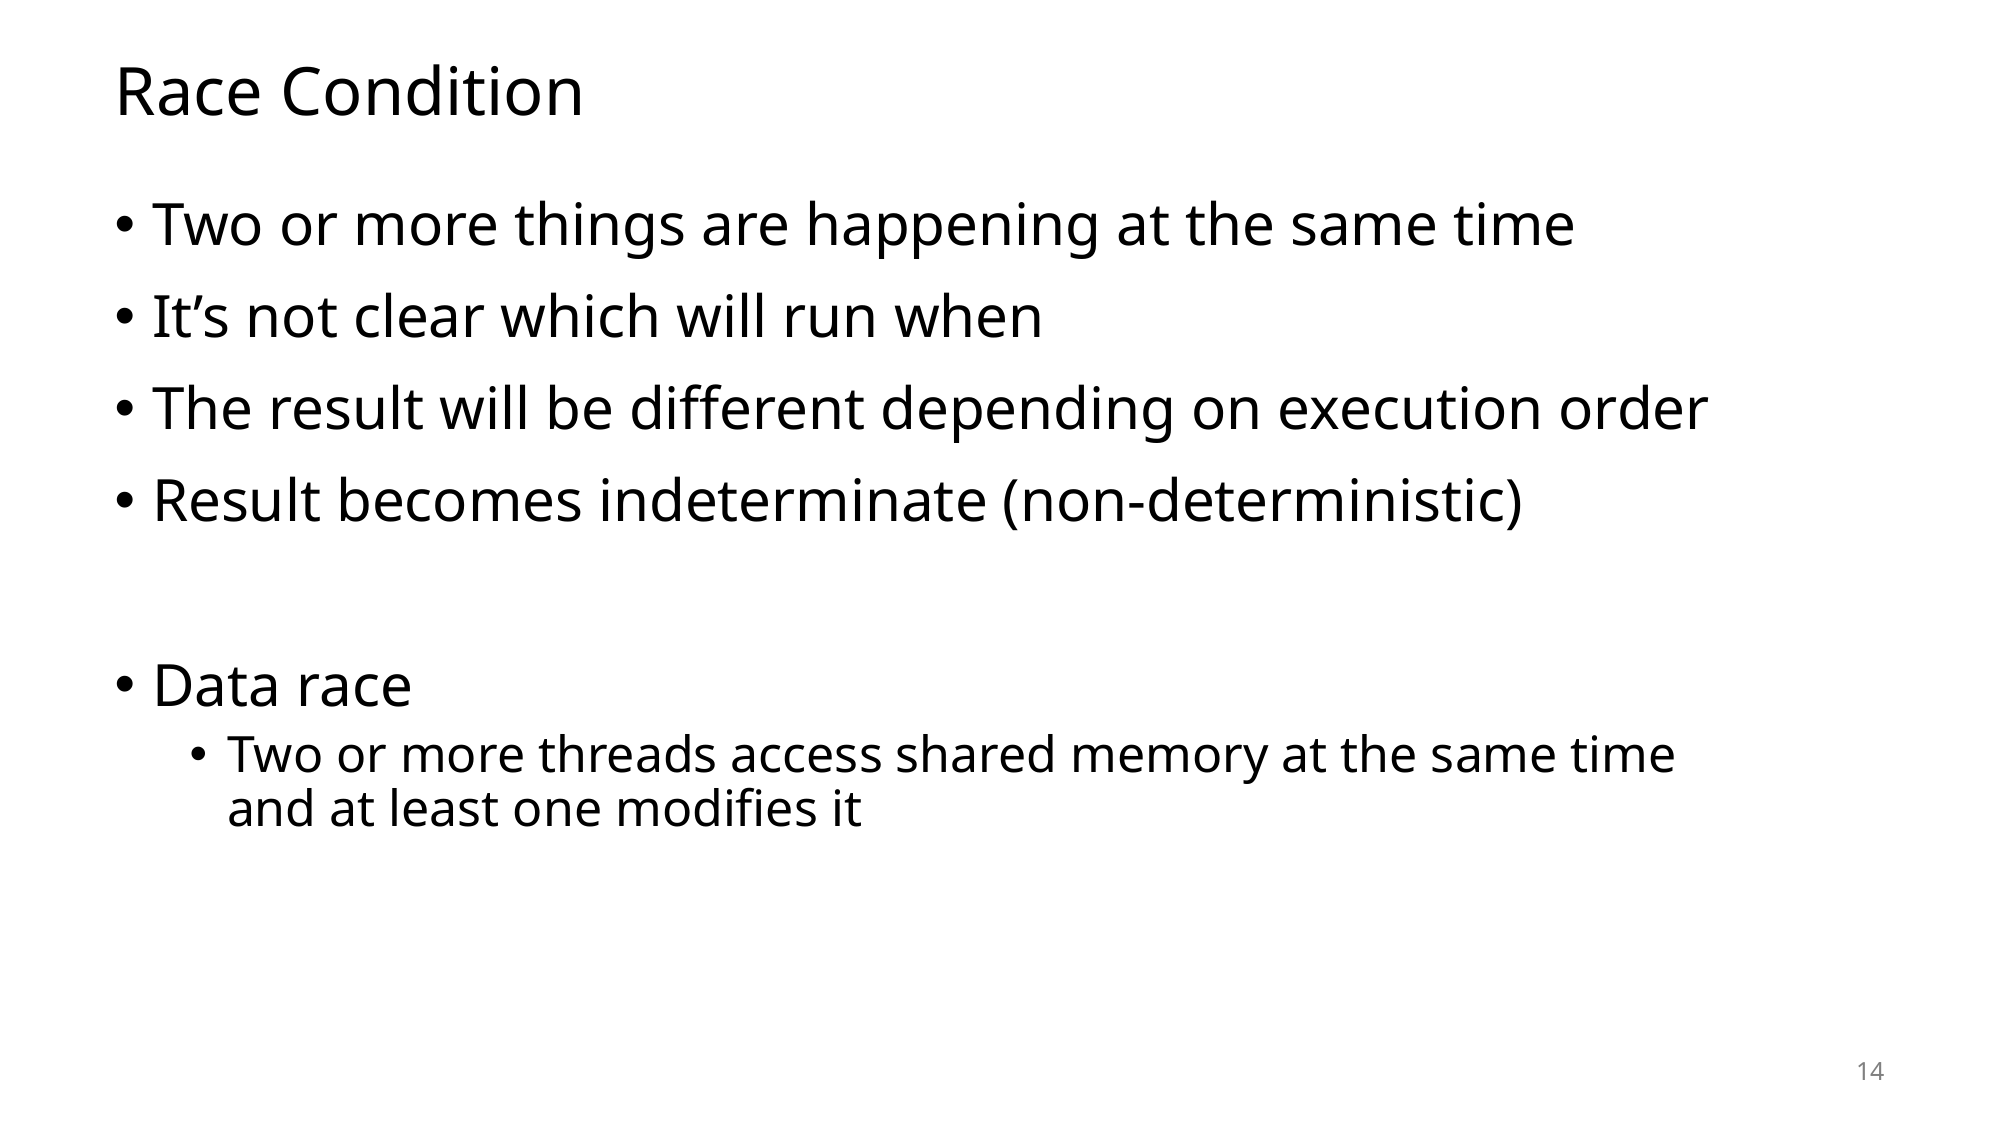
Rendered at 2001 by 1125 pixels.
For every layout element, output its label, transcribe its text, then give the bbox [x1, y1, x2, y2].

title Race Condition [99, 37, 1900, 150]
list Two or more things are happening at the same time It’s not clear which will run when The result will be different depending on execution order Result becomes indeterminate (non-deterministic) Data race Two or more threads access shared memory at the same time and at least one modifies it [99, 187, 1900, 1013]
slide_number 14 [1749, 1042, 1900, 1103]
